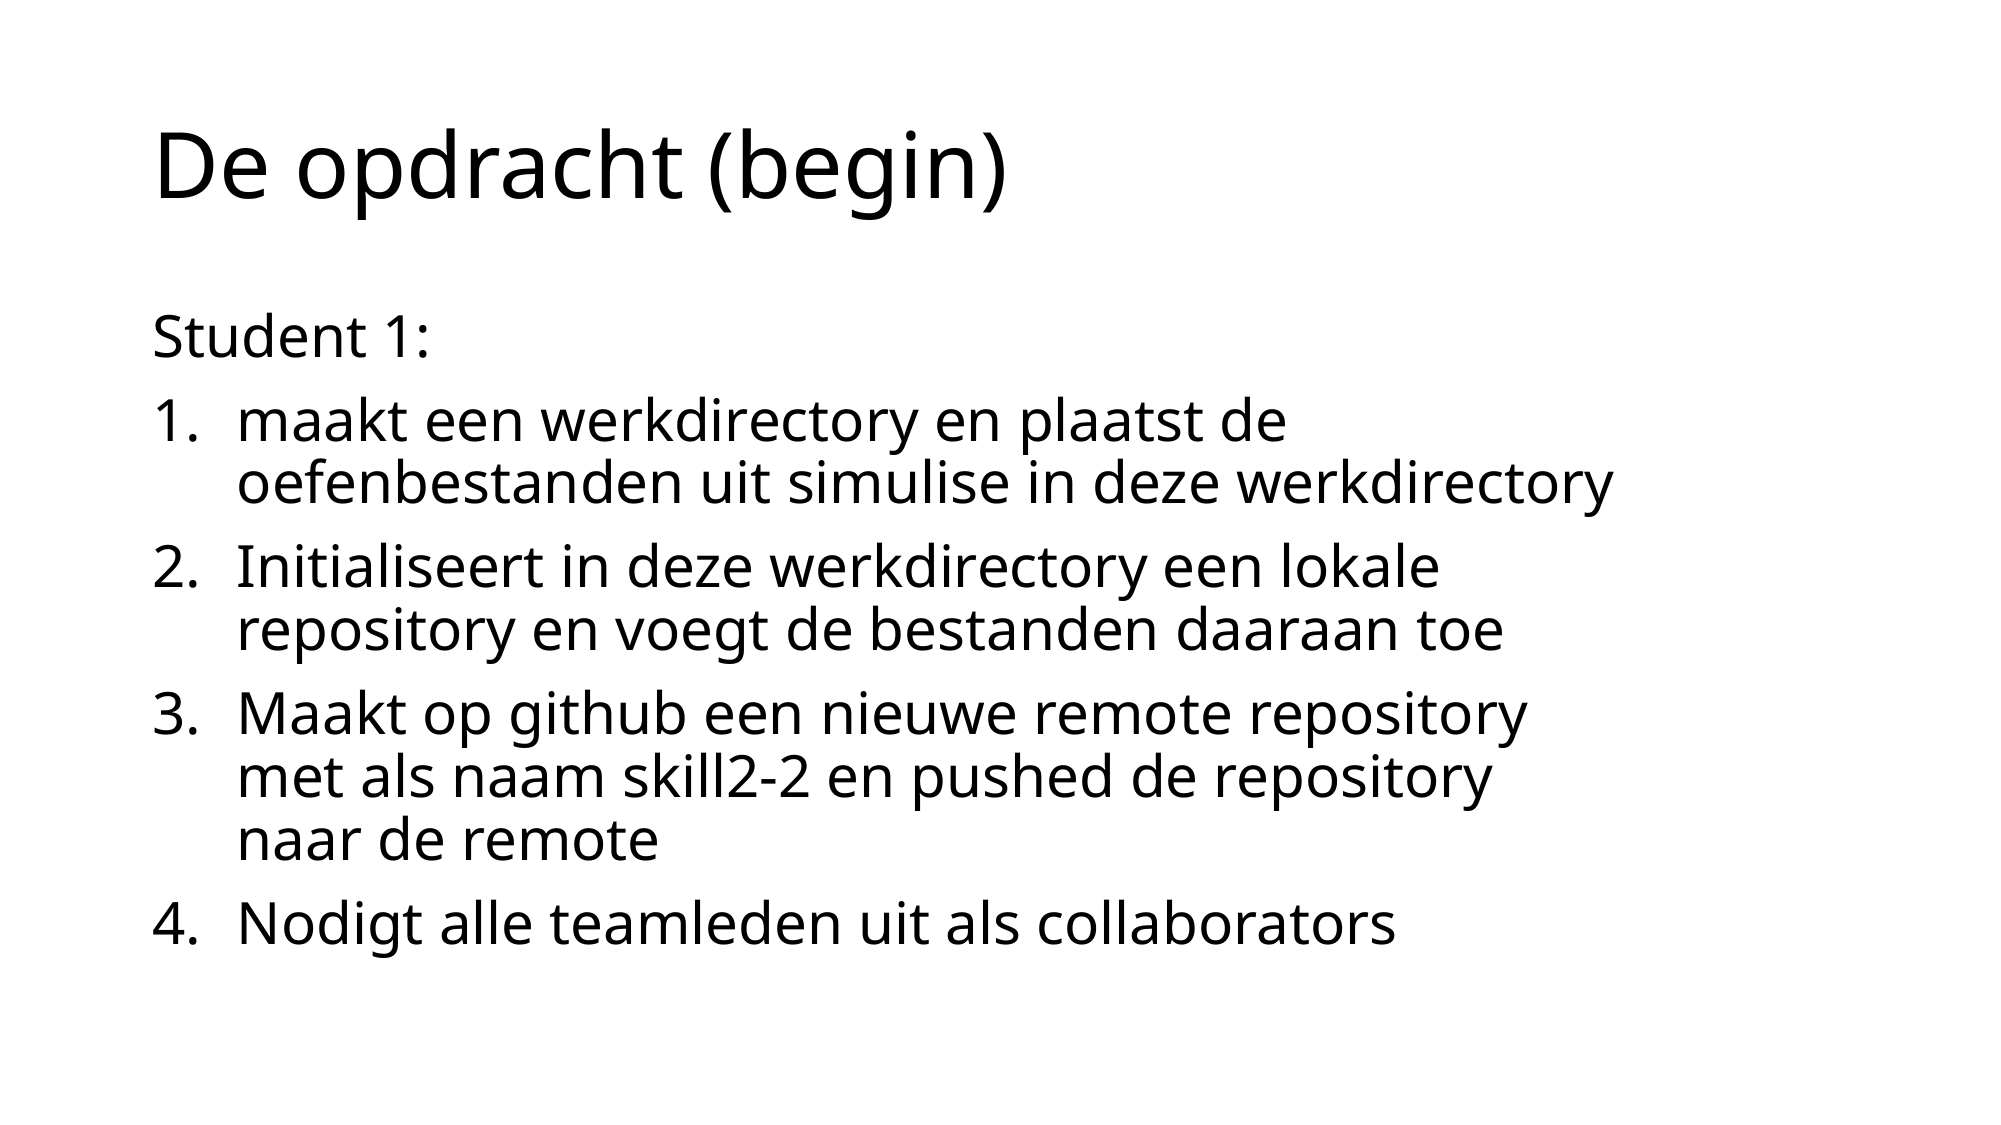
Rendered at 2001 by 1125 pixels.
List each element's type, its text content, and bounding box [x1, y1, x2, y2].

list Student 1: maakt een werkdirectory en plaatst de oefenbestanden uit simulise in deze werkdirectory Initialiseert in deze werkdirectory een lokale repository en voegt de bestanden daaraan toe Maakt op github een nieuwe remote repository met als naam skill2-2 en pushed de repository naar de remote Nodigt alle teamleden uit als collaborators [137, 299, 1639, 1014]
title De opdracht (begin) [137, 59, 1863, 278]
